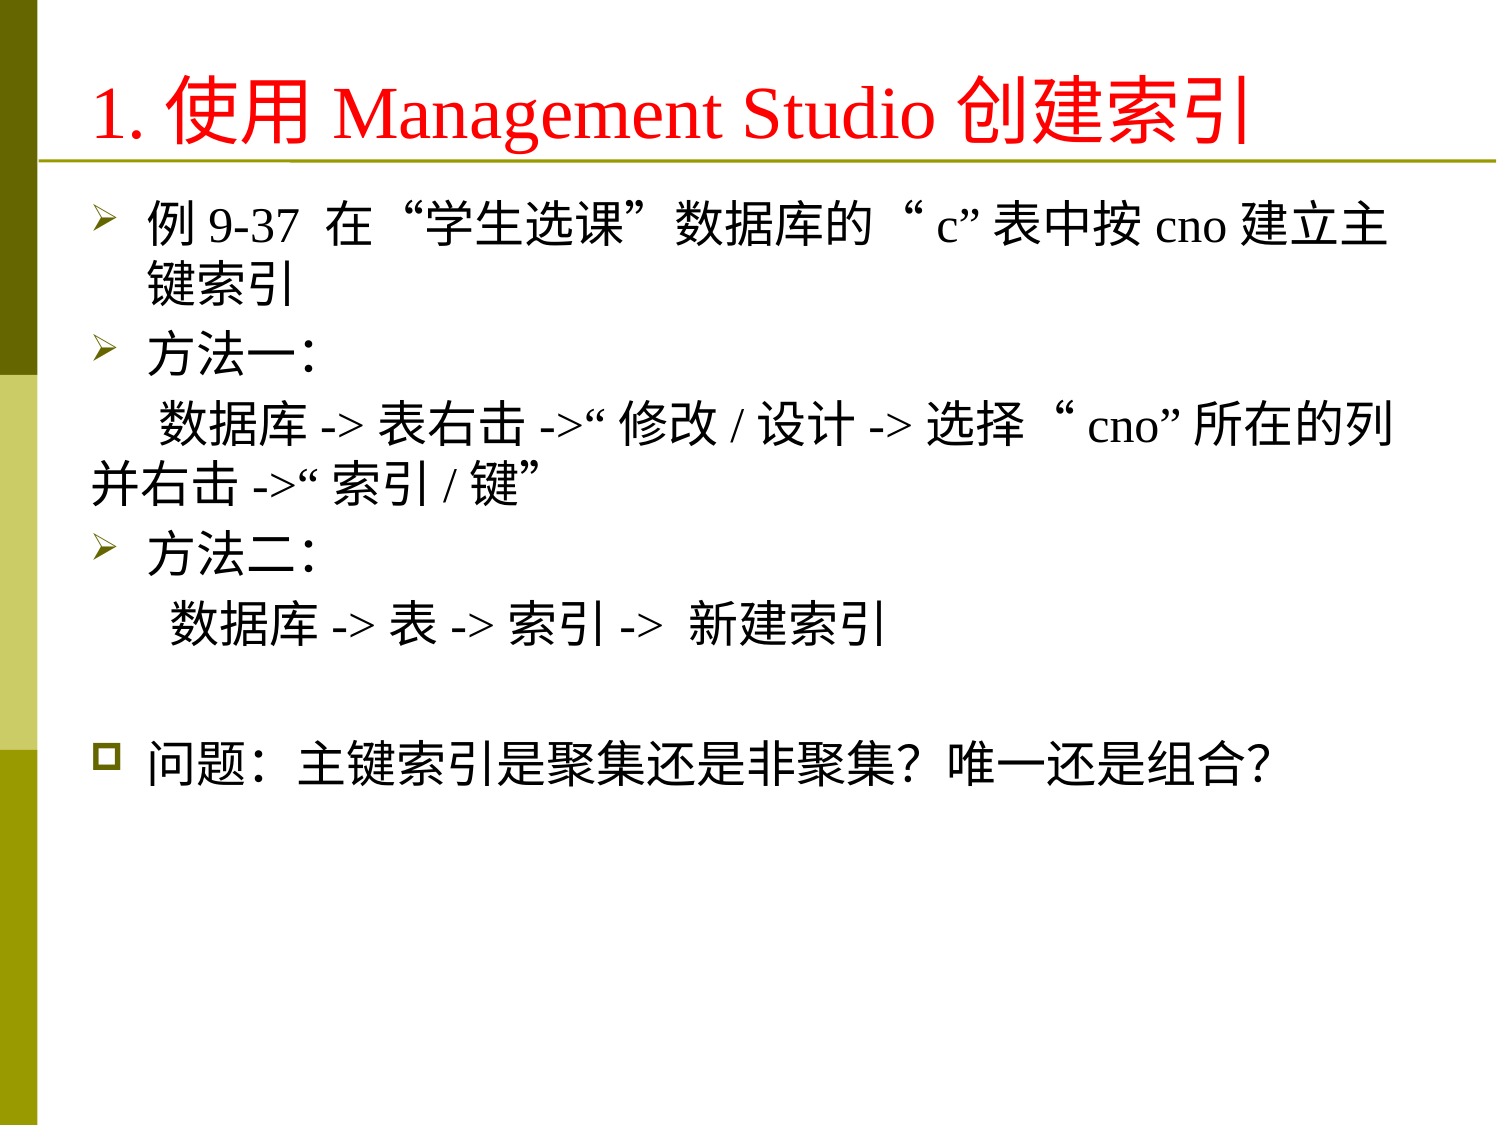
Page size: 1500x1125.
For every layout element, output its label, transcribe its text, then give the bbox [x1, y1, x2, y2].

list 例9-37 在“学生选课”数据库的“c”表中按cno建立主键索引 方法一： 数据库->表右击->“修改/设计->选择“cno”所在的列并右击->“索引/键” 方法二： 数据库->表->索引-> 新建索引 问题：主键索引是聚集还是非聚集？唯一还是组合？ [75, 184, 1425, 1006]
title 1.使用Management Studio创建索引 [75, 45, 1425, 161]
